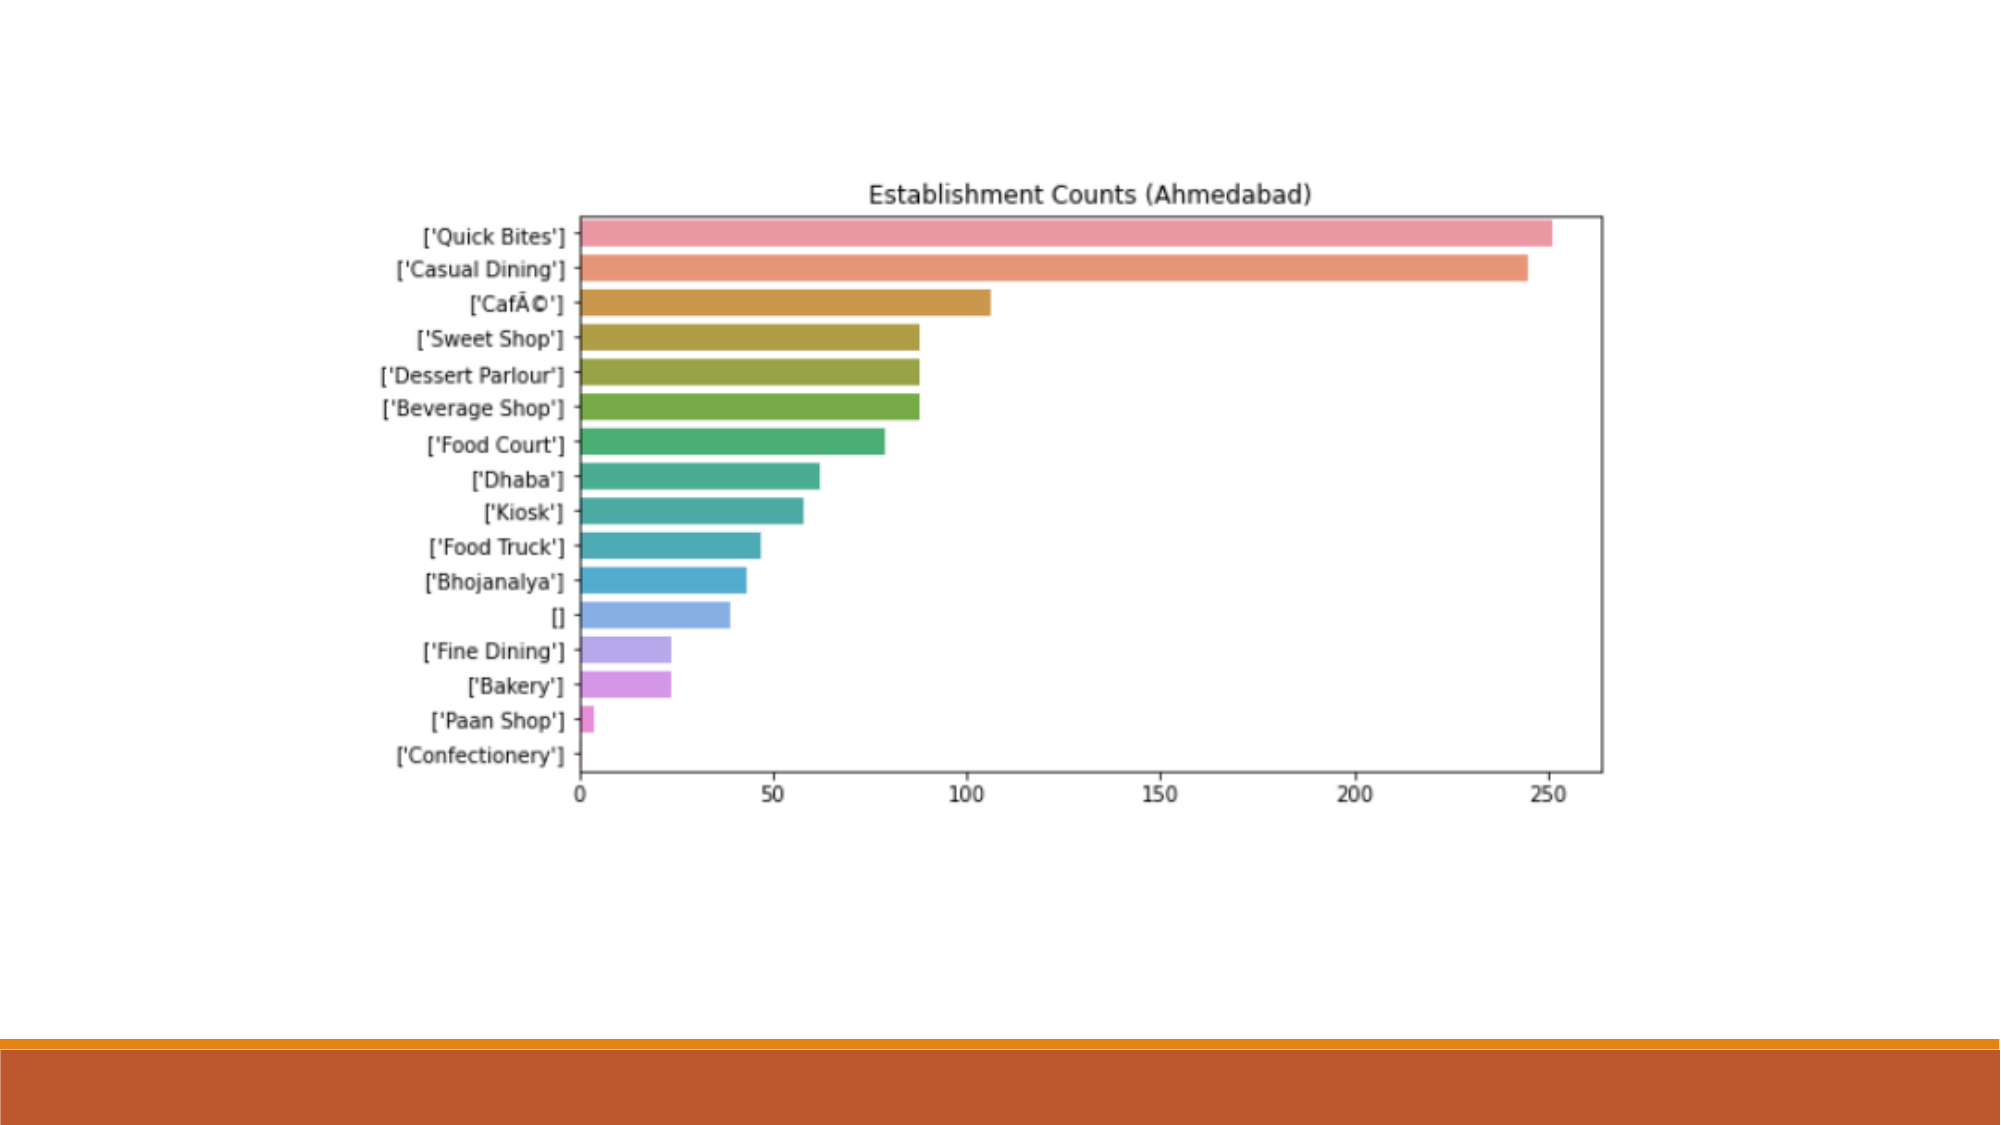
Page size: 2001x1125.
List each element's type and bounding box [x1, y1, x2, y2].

picture [335, 160, 1761, 856]
